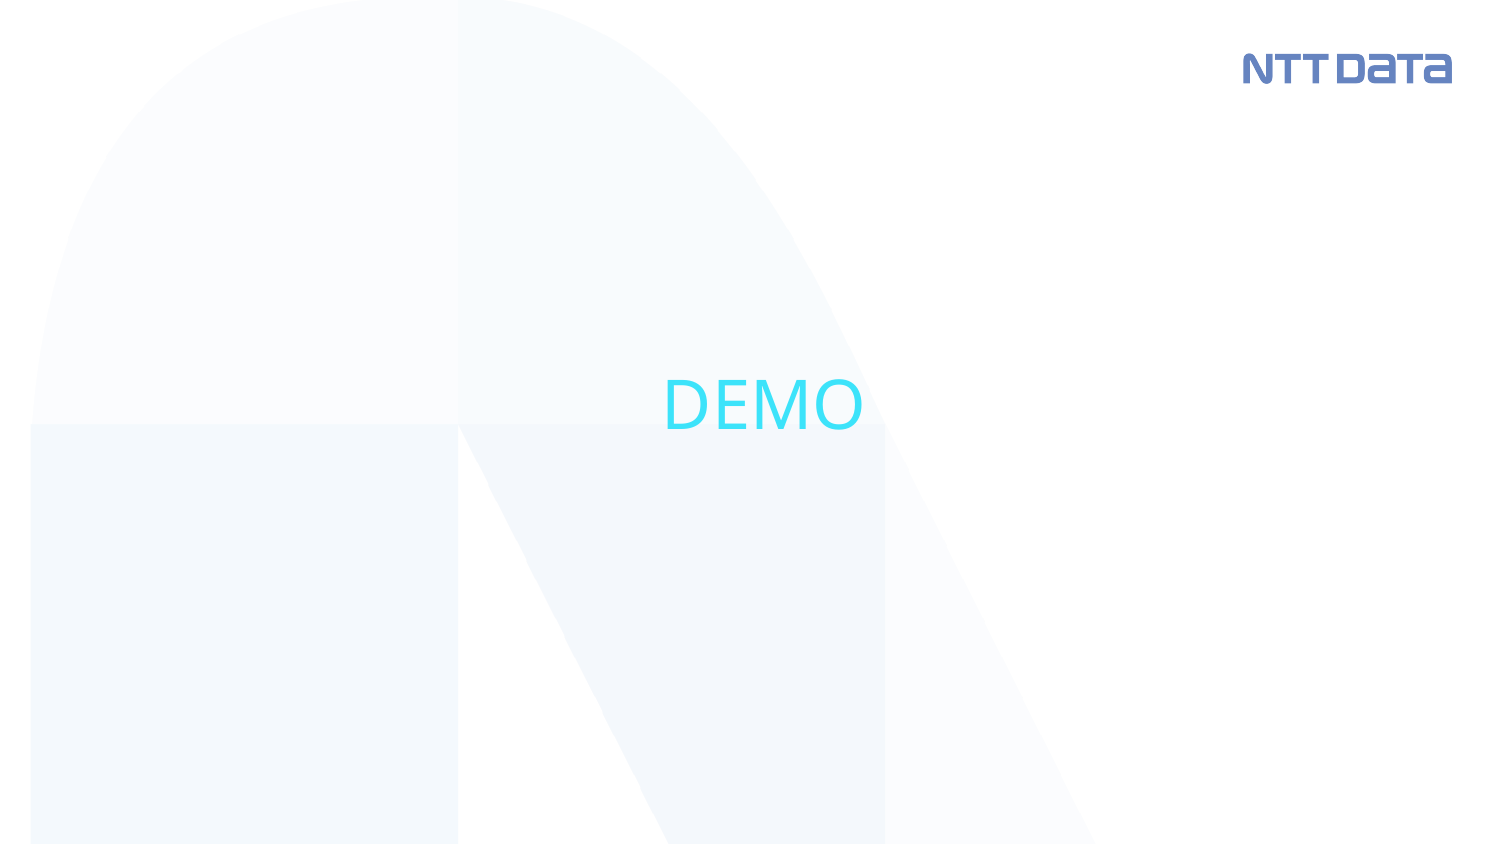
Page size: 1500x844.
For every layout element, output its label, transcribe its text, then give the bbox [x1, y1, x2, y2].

title DEMO [646, 335, 895, 479]
picture [1228, 38, 1467, 99]
